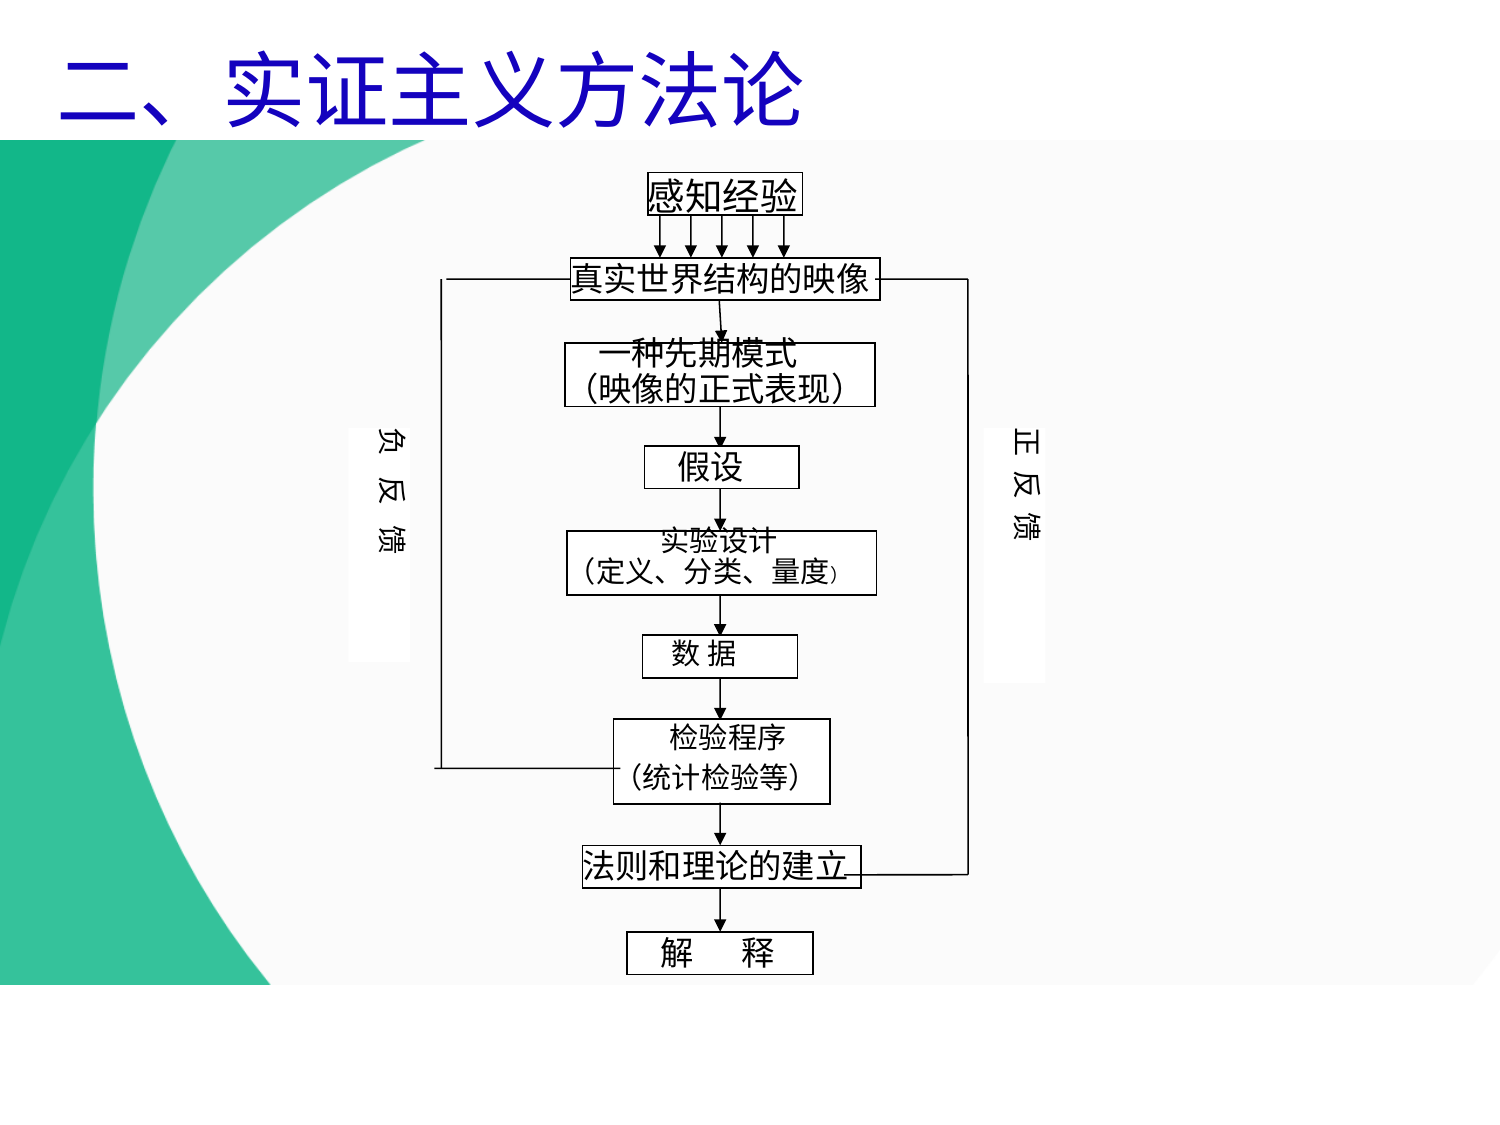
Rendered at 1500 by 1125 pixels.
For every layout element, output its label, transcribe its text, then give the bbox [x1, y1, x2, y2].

text_box 二、实证主义方法论 [41, 30, 1154, 140]
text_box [348, 172, 1046, 1035]
picture [0, 140, 1500, 985]
